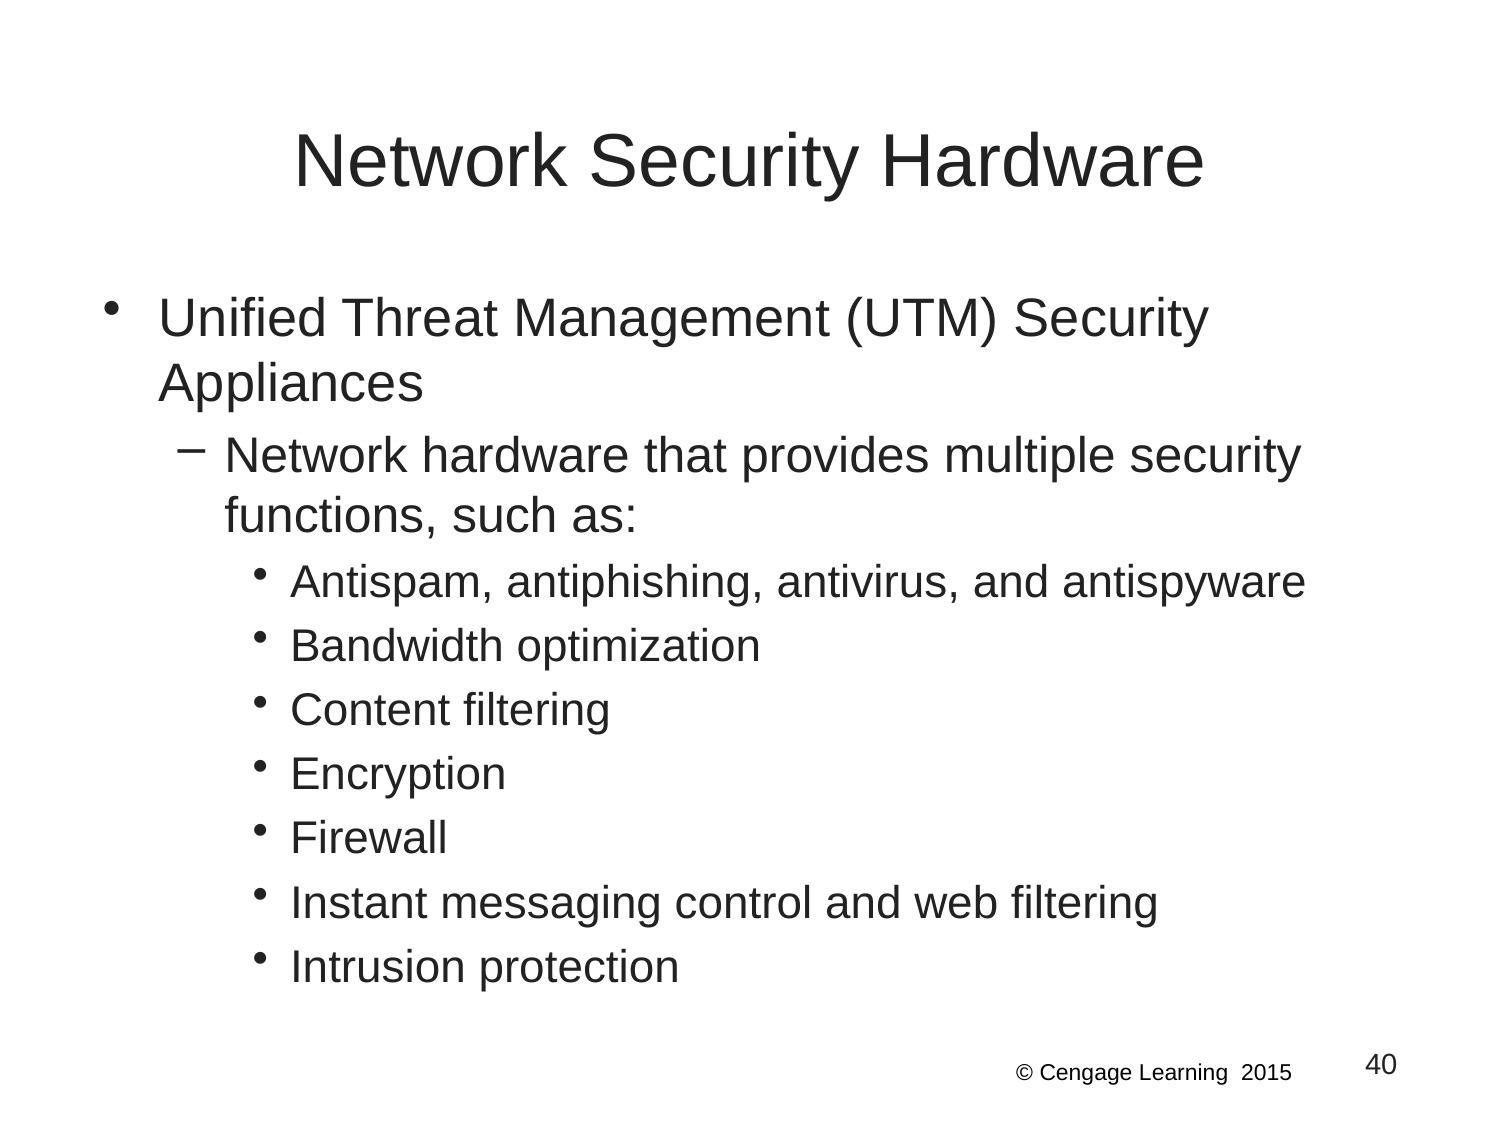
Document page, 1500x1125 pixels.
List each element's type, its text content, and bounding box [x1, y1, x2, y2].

title Network Security Hardware [87, 62, 1413, 250]
slide_number 40 [1312, 1037, 1413, 1101]
list Unified Threat Management (UTM) Security Appliances Network hardware that provides multiple security functions, such as: Antispam, antiphishing, antivirus, and antispyware Bandwidth optimization Content filtering Encryption Firewall Instant messaging control and web filtering Intrusion protection [87, 275, 1413, 1025]
